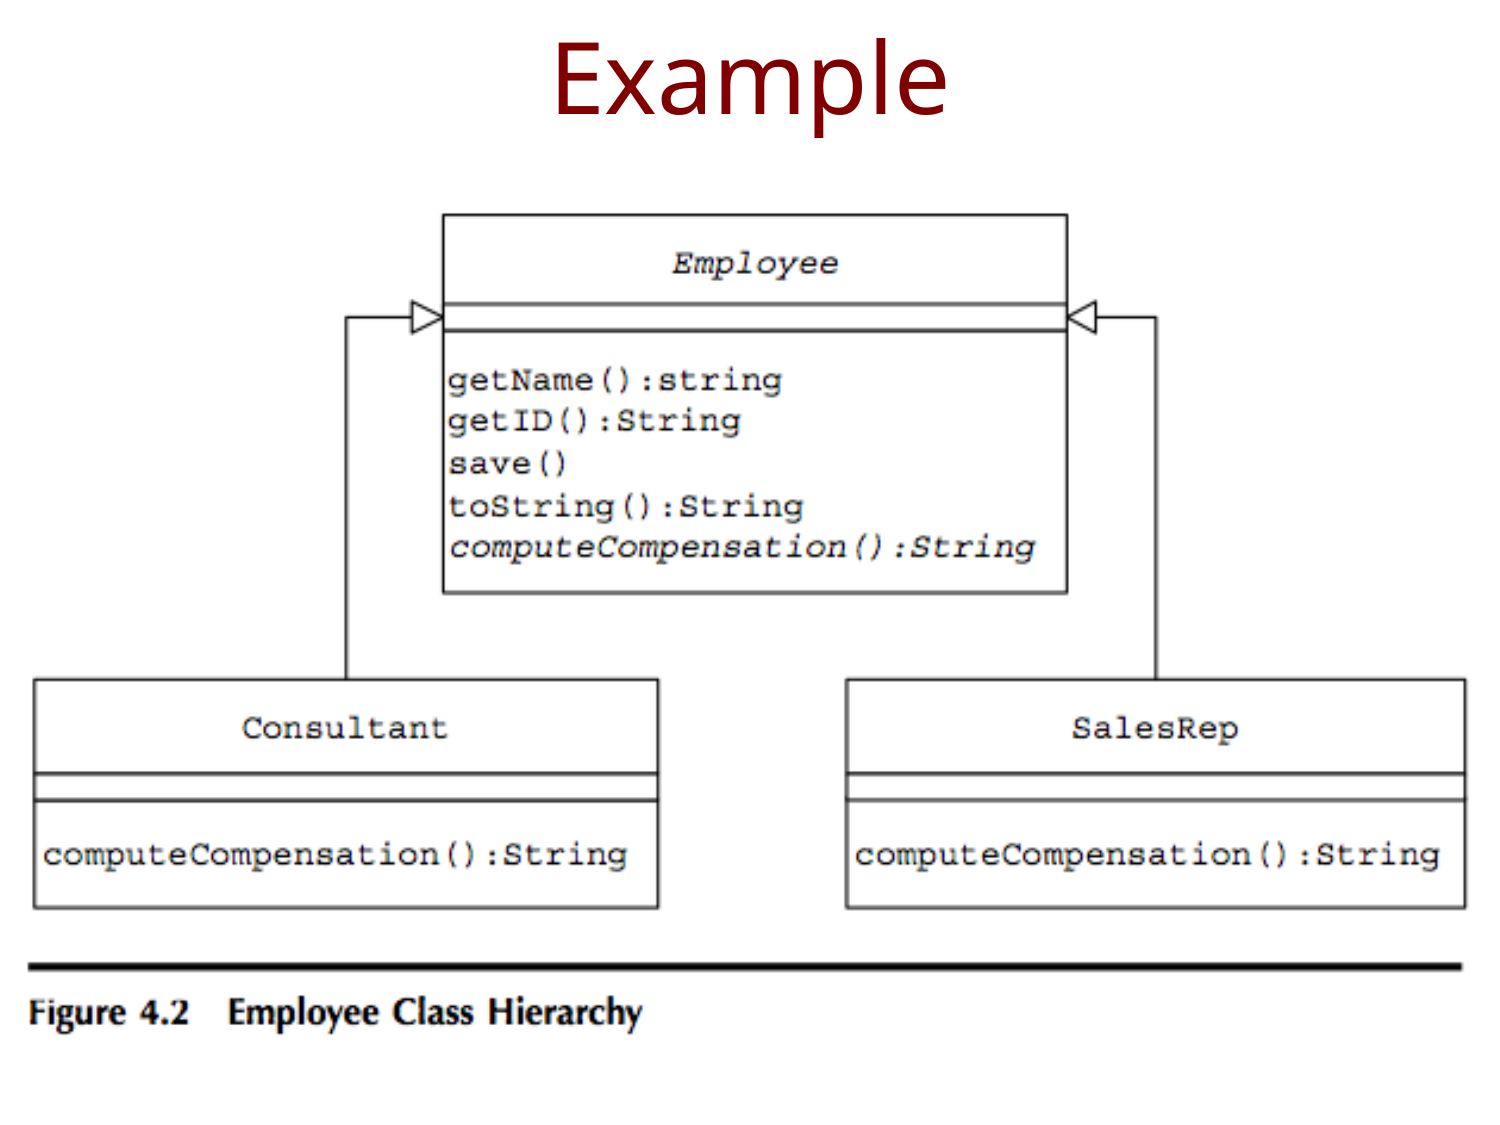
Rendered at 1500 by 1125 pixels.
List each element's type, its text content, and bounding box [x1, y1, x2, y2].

picture [0, 169, 1500, 1068]
title Example [0, 0, 1500, 163]
